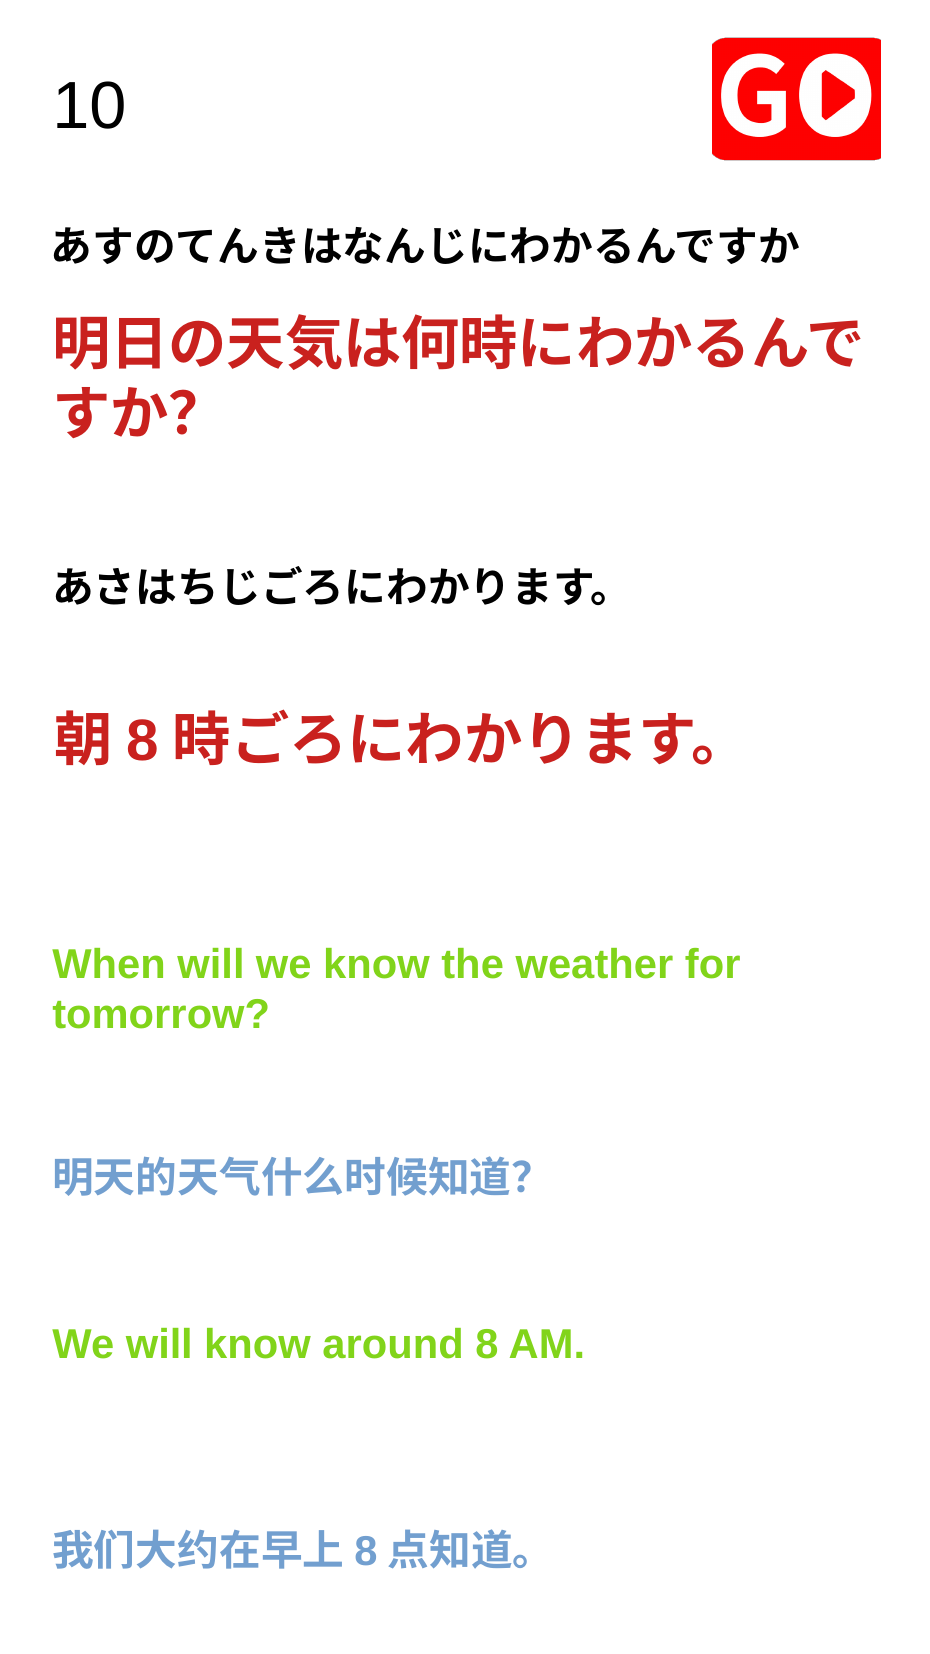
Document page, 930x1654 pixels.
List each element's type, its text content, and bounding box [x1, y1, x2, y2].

text_box 10 [37, 54, 450, 144]
text_box あさはちじごろにわかります。 [37, 512, 898, 660]
text_box 我们大约在早上8点知道。 [37, 1475, 898, 1623]
text_box We will know around 8 AM. [37, 1268, 898, 1416]
text_box 明天的天气什么时候知道？ [37, 1102, 898, 1250]
text_box 朝8時ごろにわかります。 [39, 663, 900, 811]
picture [712, 37, 882, 162]
text_box あすのてんきはなんじにわかるんですか [35, 171, 896, 319]
text_box 明日の天気は何時にわかるんですか？ [37, 302, 898, 450]
text_box When will we know the weather for tomorrow? [37, 913, 898, 1061]
